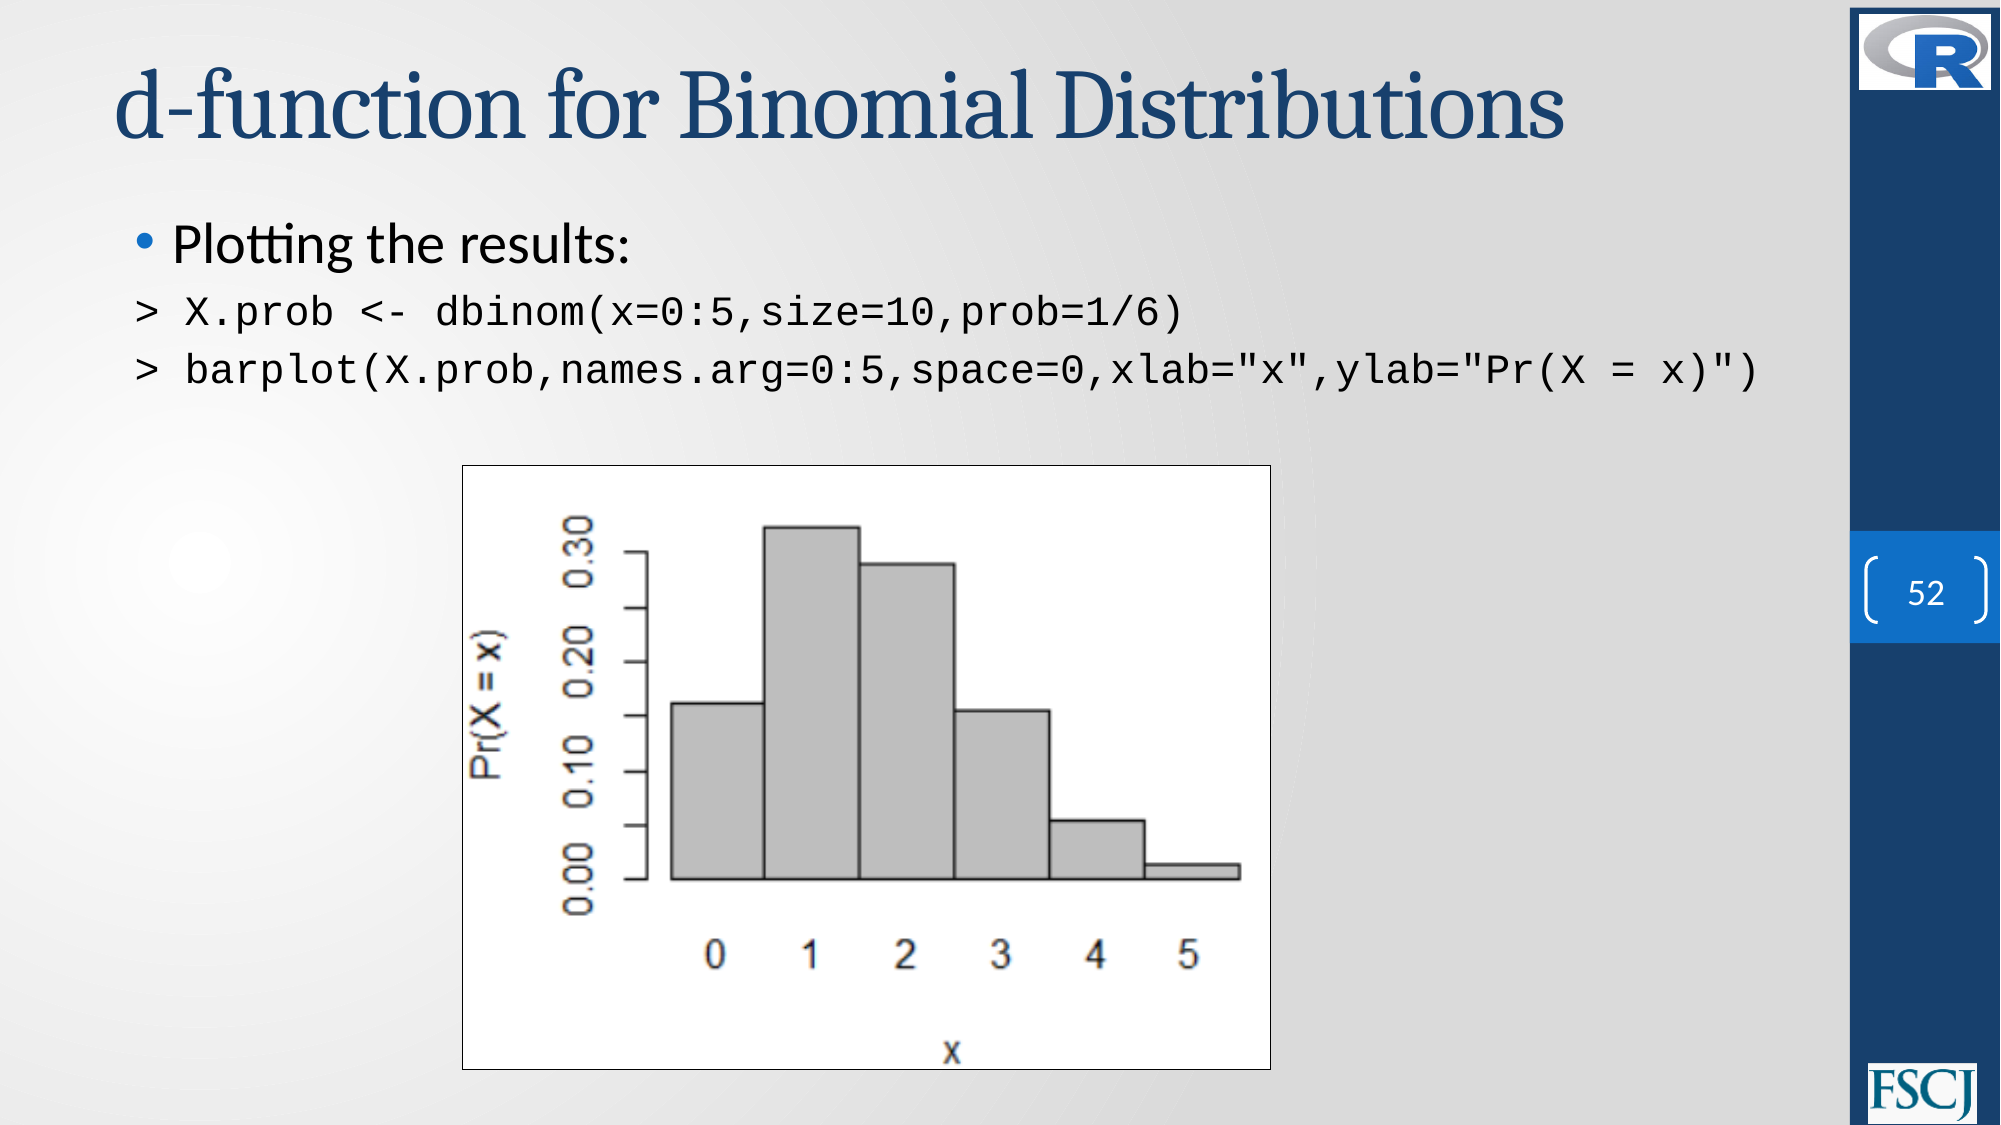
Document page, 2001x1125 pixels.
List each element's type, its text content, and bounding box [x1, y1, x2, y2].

title d-function for Binomial Distributions [99, 19, 1767, 178]
picture [462, 465, 1271, 1070]
list Plotting the results: > X.prob <- dbinom(x=0:5,size=10,prob=1/6) > barplot(X.prob,names.arg=0:5,space=0,xlab="x",ylab="Pr(X = x)") [99, 198, 1796, 1125]
picture [1868, 1063, 1977, 1124]
slide_number 52 [1864, 555, 1988, 624]
picture [1859, 14, 1991, 90]
